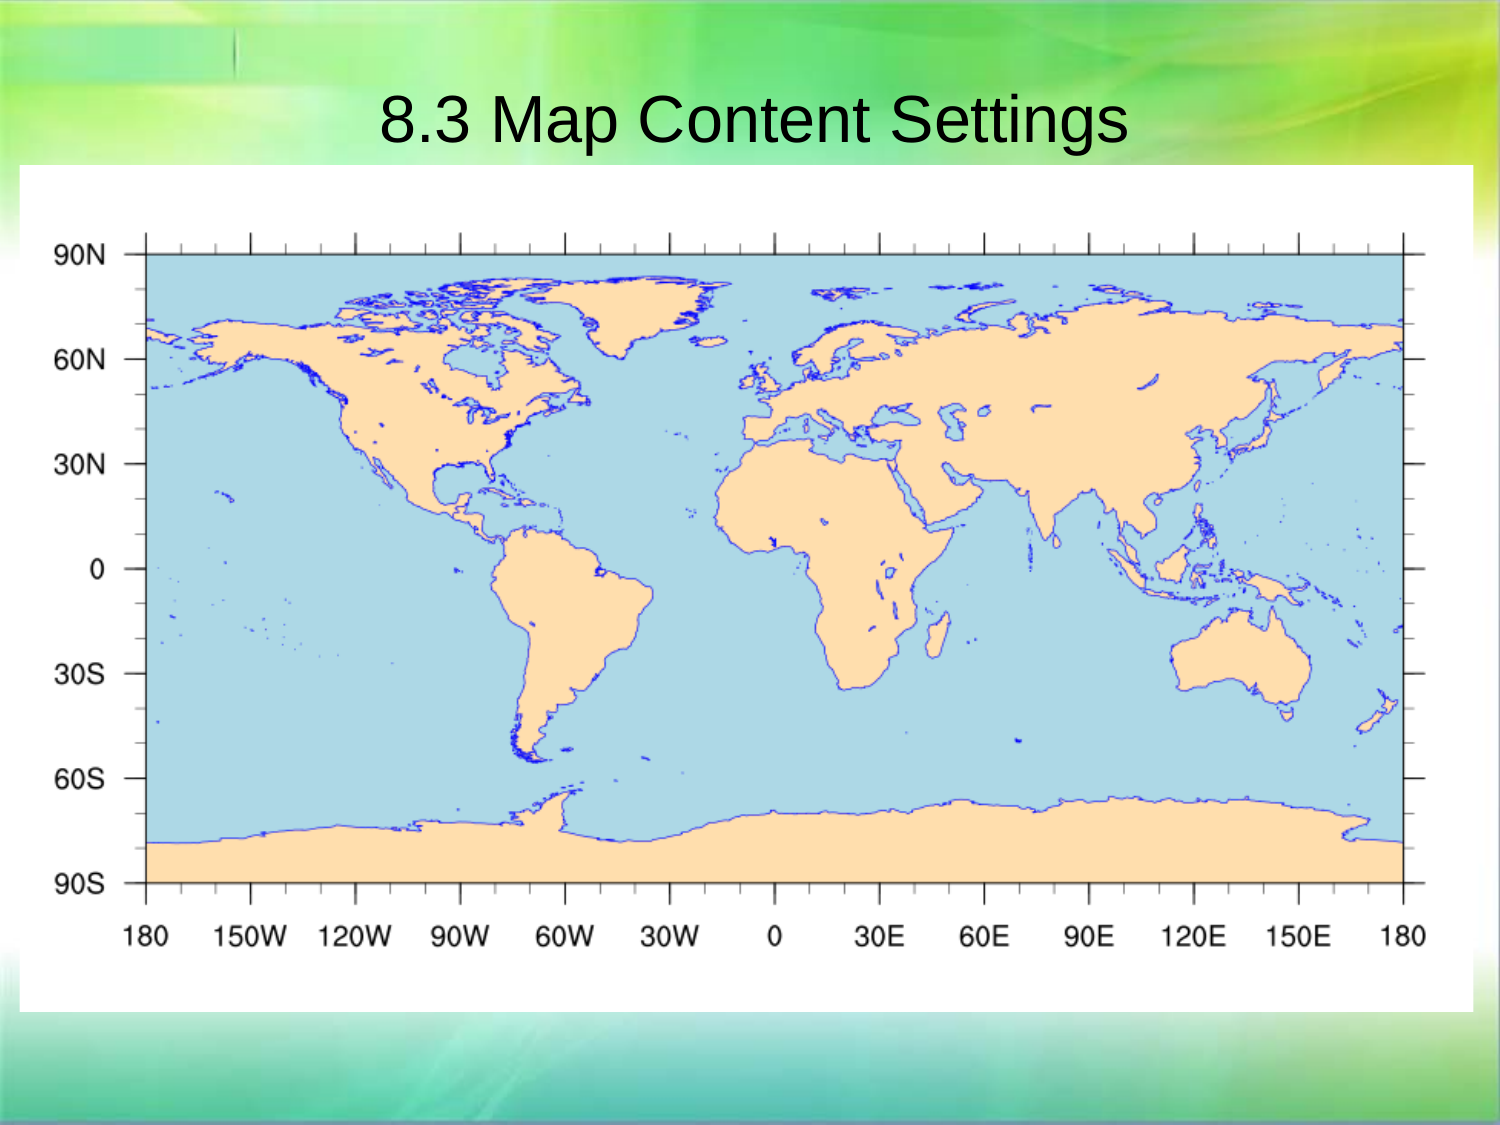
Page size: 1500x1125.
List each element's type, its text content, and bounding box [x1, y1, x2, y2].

picture [0, 0, 1500, 1125]
text_box 8.3 Map Content Settings [80, 71, 1431, 161]
